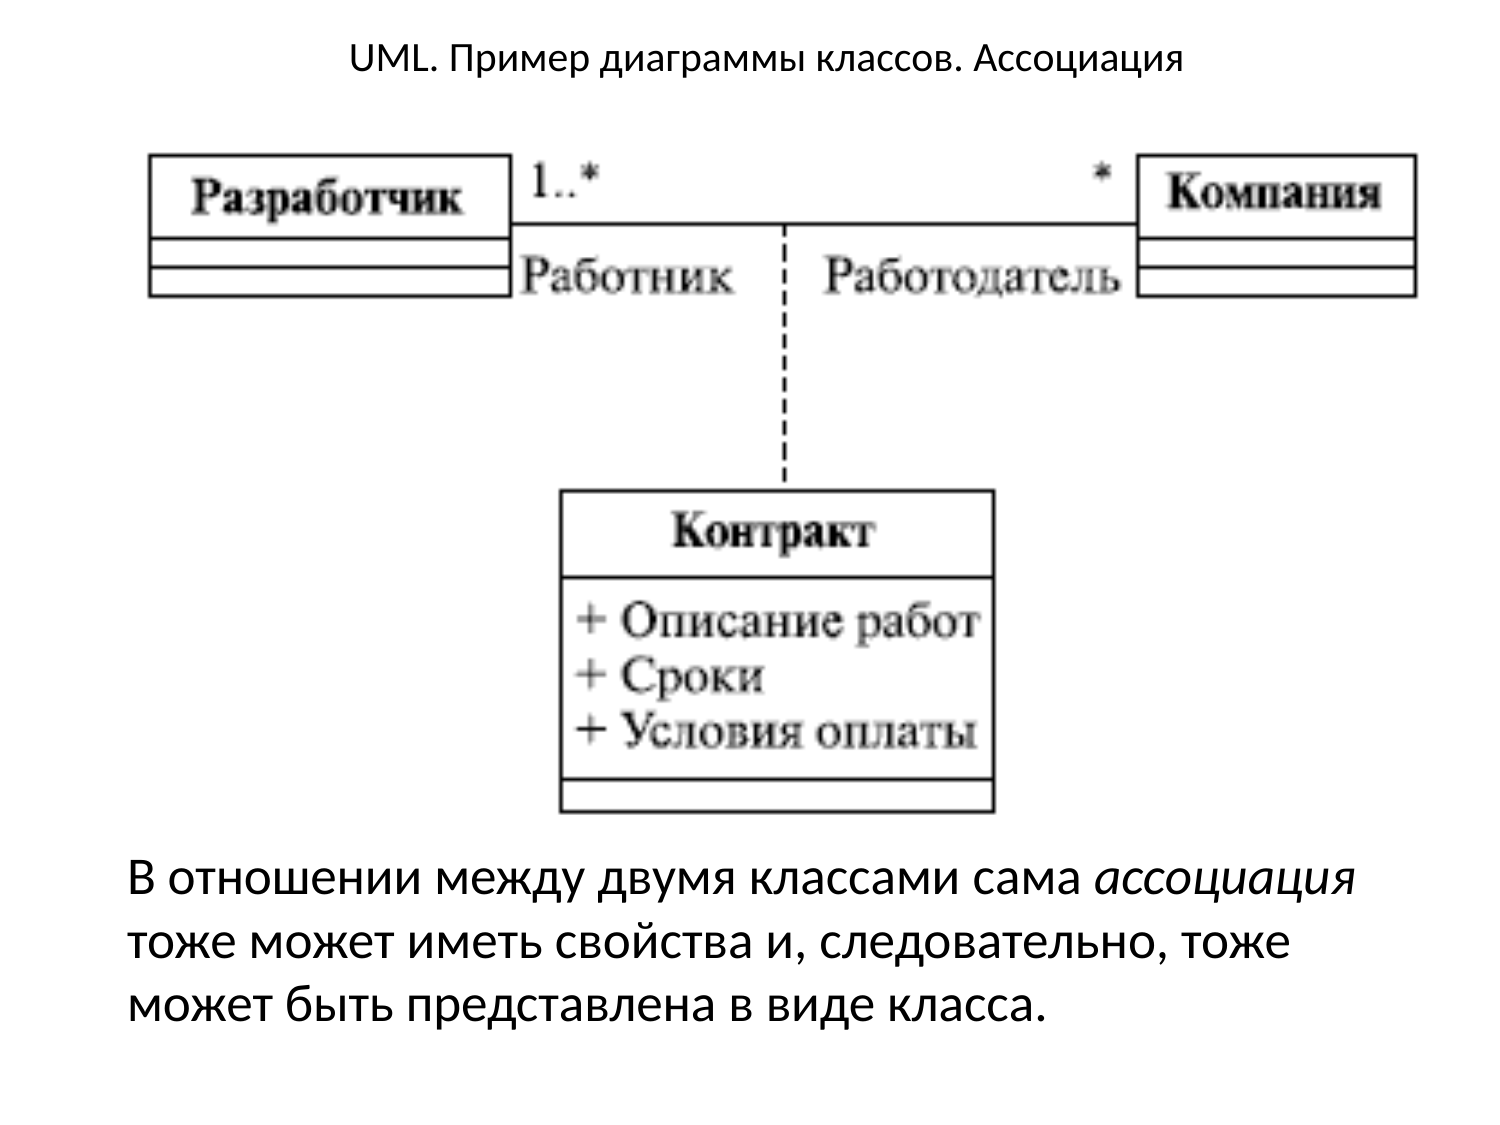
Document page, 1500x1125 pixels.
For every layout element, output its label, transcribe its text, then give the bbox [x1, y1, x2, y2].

title UML. Пример диаграммы классов. Ассоциация [75, 19, 1459, 90]
list В отношении между двумя классами сама ассоциация тоже может иметь свойства и, следовательно, тоже может быть представлена в виде класса. [112, 834, 1425, 1083]
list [135, 136, 1434, 833]
